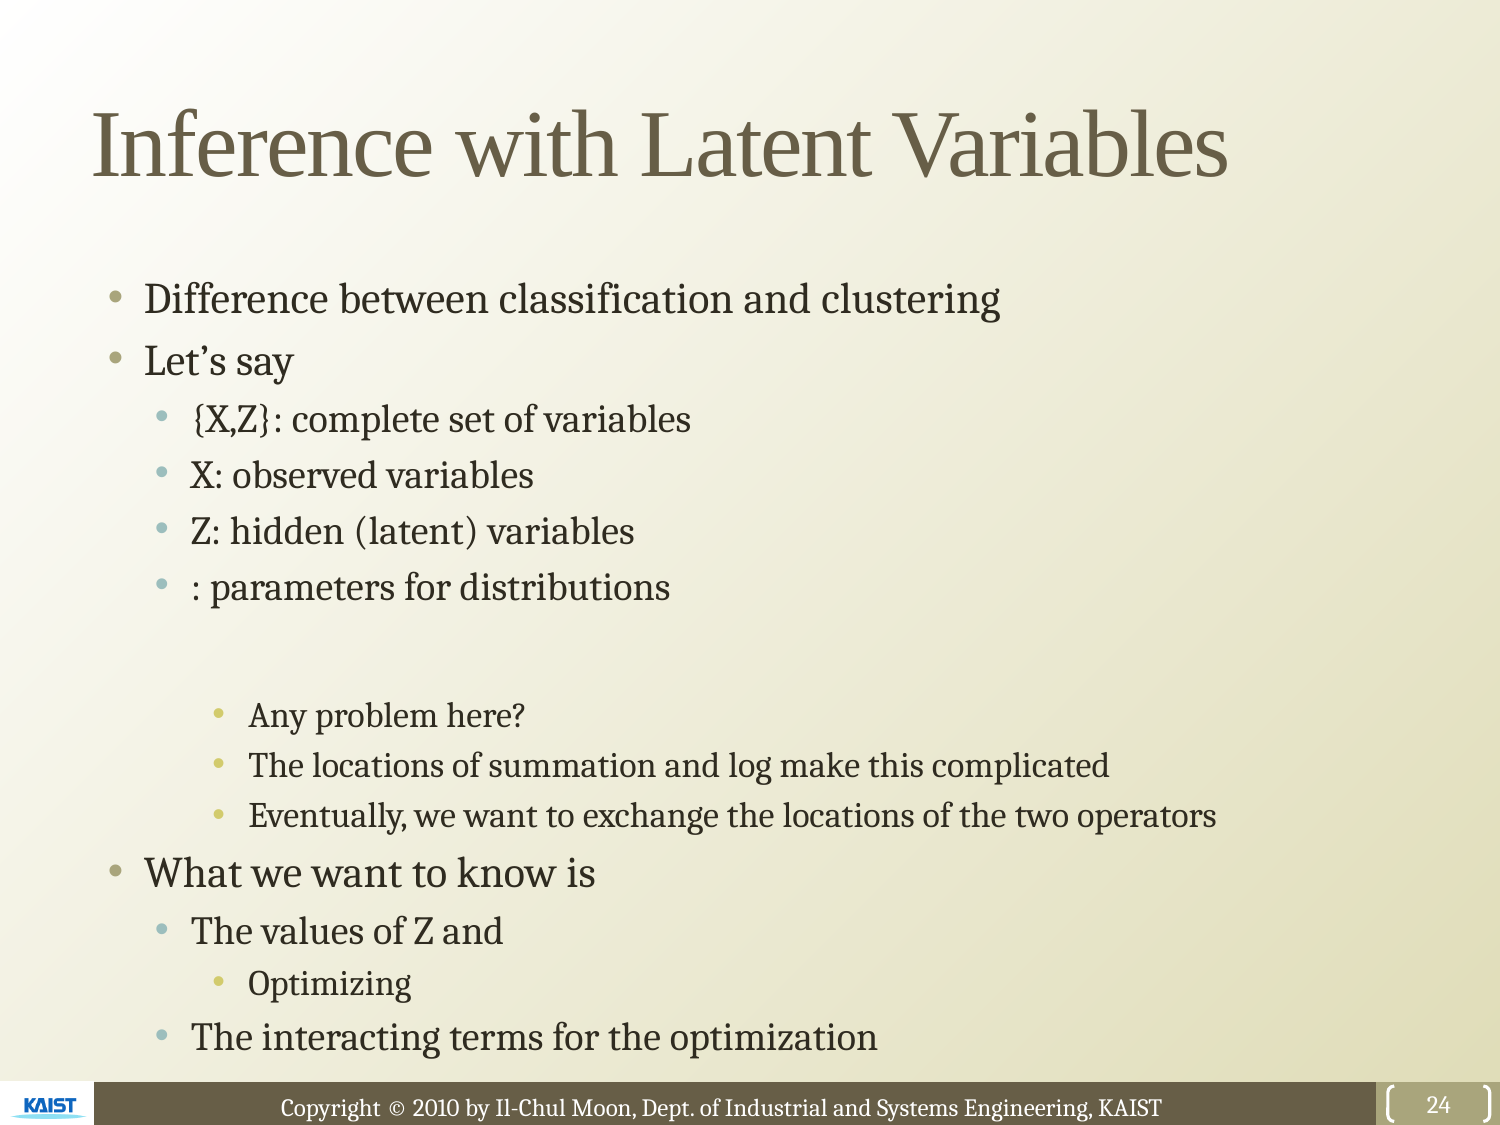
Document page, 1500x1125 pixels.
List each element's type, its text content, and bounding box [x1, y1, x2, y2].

picture [0, 1081, 94, 1125]
slide_number 24 [1386, 1084, 1492, 1123]
title Inference with Latent Variables [75, 45, 1459, 232]
